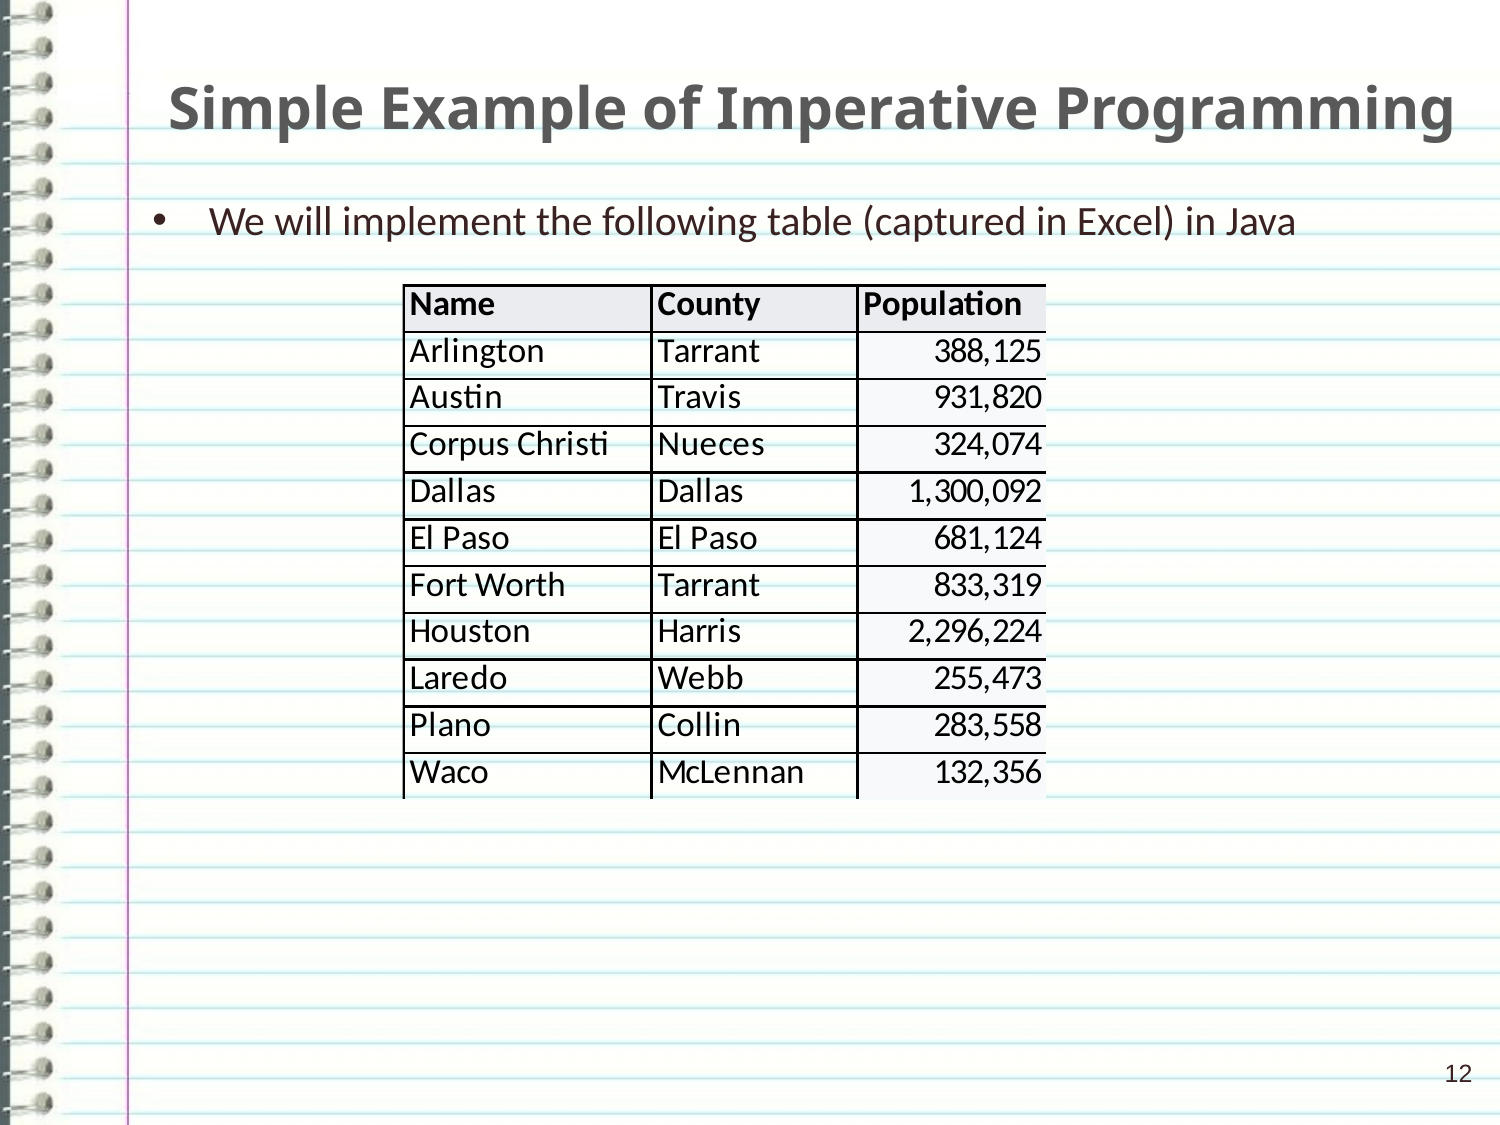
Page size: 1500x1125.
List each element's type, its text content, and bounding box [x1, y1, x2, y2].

title Simple Example of Imperative Programming [137, 45, 1488, 168]
slide_number 12 [1137, 1042, 1488, 1103]
list We will implement the following table (captured in Excel) in Java [137, 186, 1488, 1005]
picture [0, 0, 1500, 1125]
